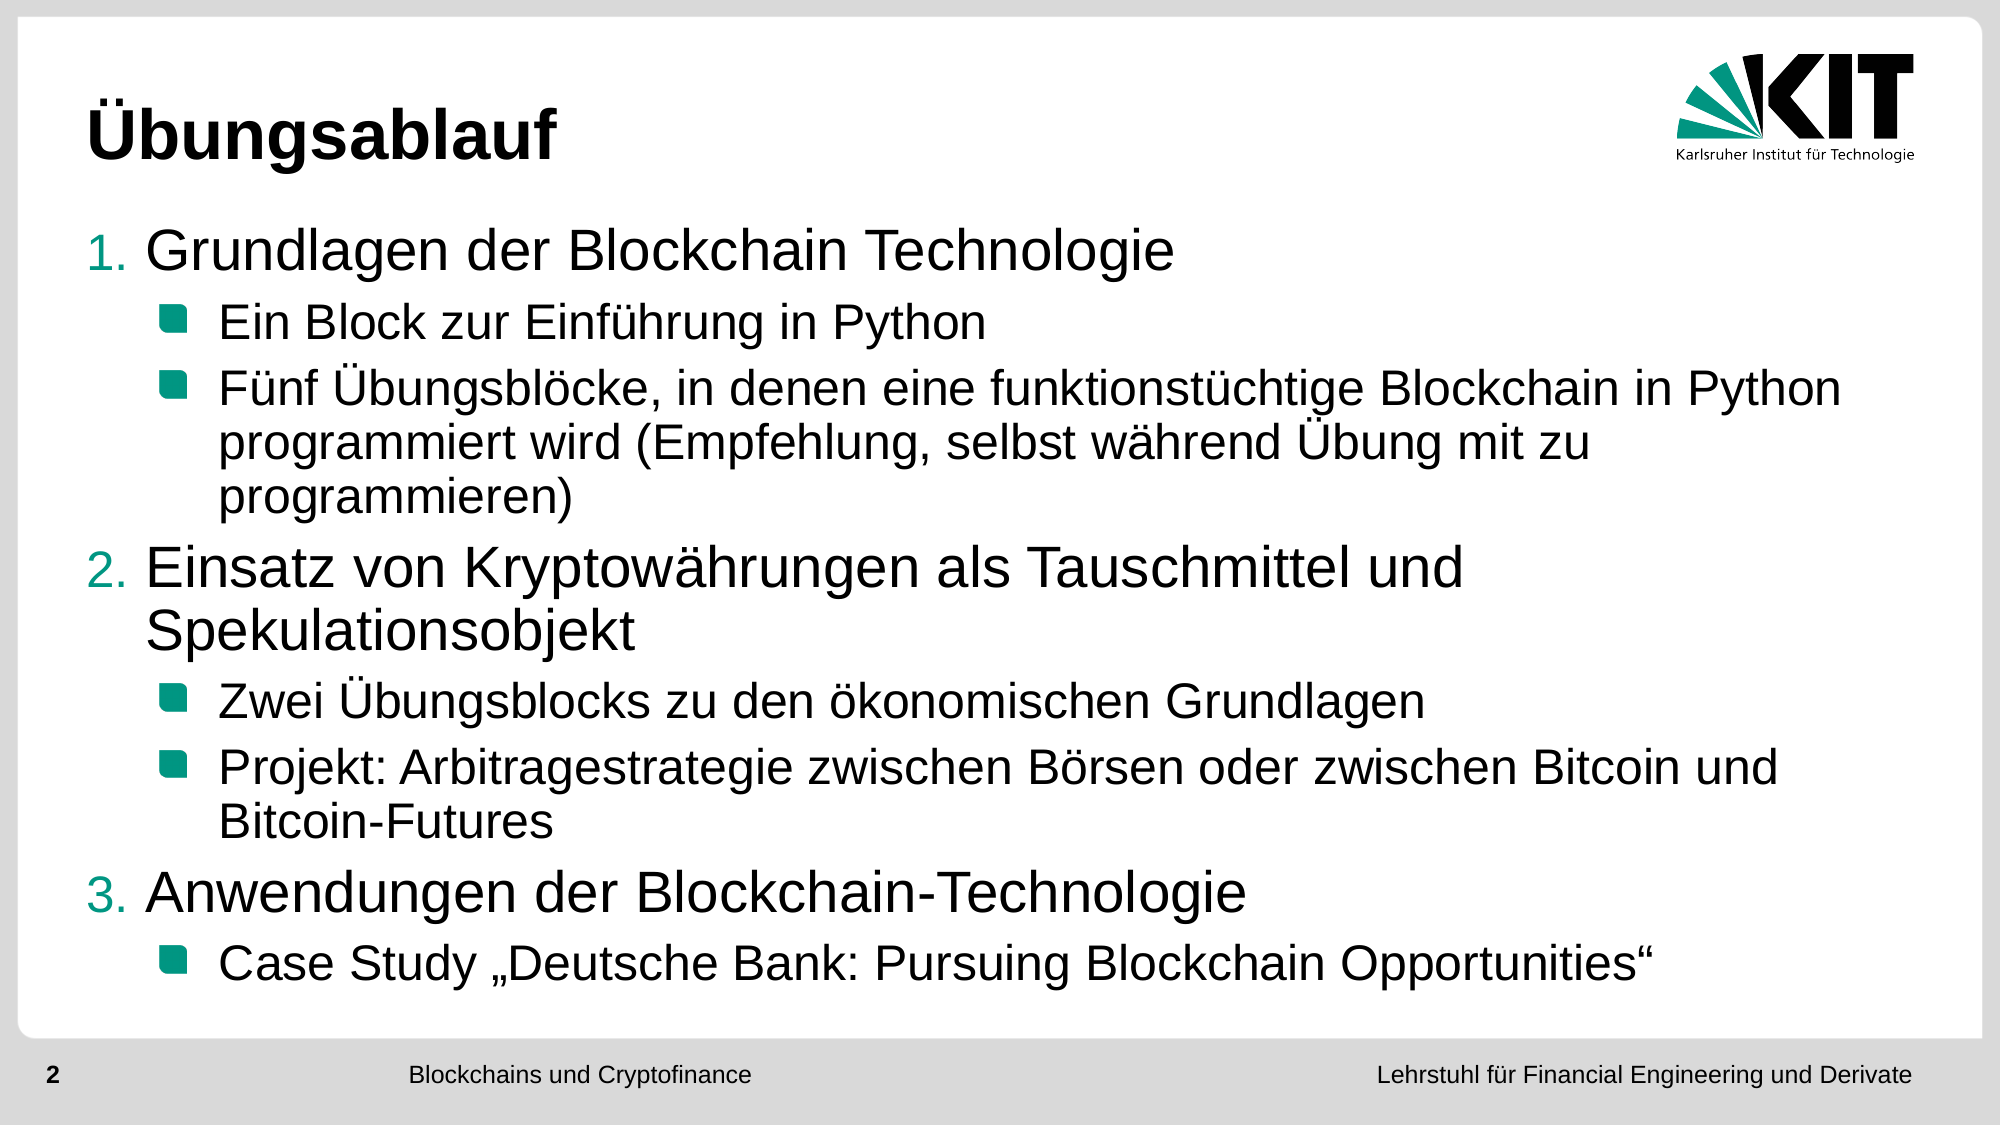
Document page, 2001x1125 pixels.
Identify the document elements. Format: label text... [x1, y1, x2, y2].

list Grundlagen der Blockchain Technologie Ein Block zur Einführung in Python Fünf Übungsblöcke, in denen eine funktionstüchtige Blockchain in Python programmiert wird (Empfehlung, selbst während Übung mit zu programmieren) Einsatz von Kryptowährungen als Tauschmittel und Spekulationsobjekt Zwei Übungsblocks zu den ökonomischen Grundlagen Projekt: Arbitragestrategie zwischen Börsen oder zwischen Bitcoin und Bitcoin-Futures Anwendungen der Blockchain-Technologie Case Study „Deutsche Bank: Pursuing Blockchain Opportunities“ [86, 208, 1914, 1004]
slide_number 1 [45, 1058, 118, 1119]
picture [0, 0, 2000, 1125]
title Übungsablauf [86, 71, 1592, 175]
